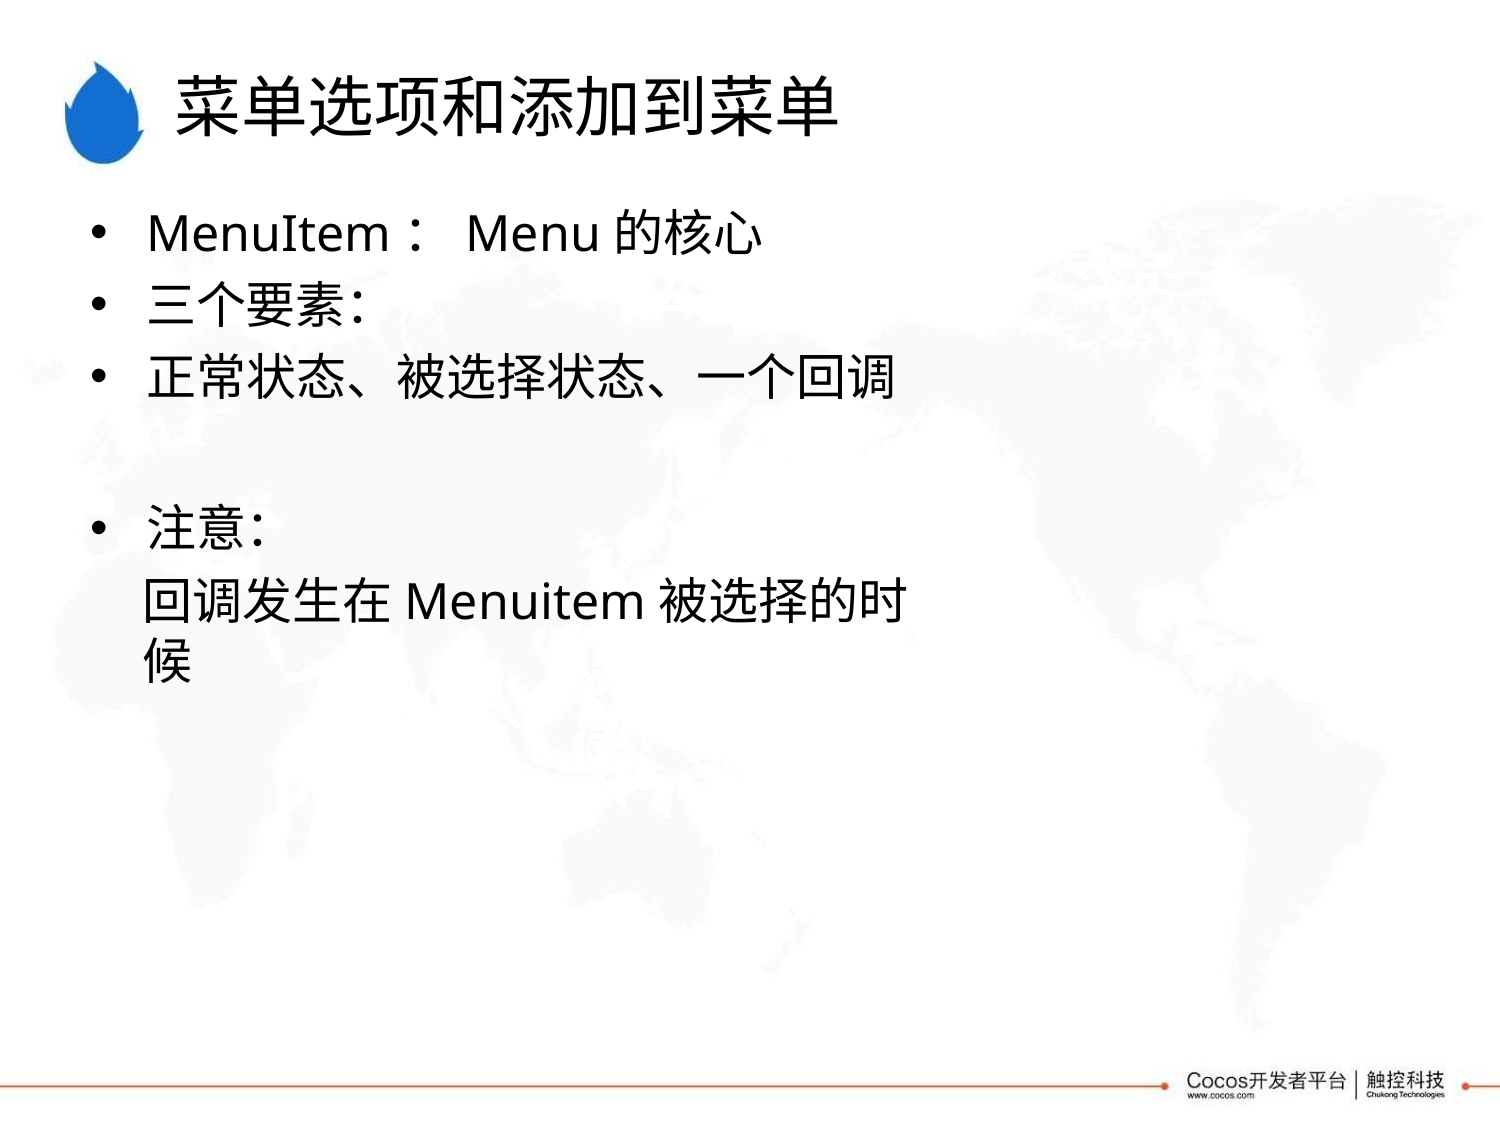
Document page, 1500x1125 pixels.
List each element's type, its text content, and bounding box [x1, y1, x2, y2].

text_box MenuItem：Menu的核心 三个要素： 正常状态、被选择状态、一个回调 注意： 回调发生在Menuitem被选择的时候 [87, 186, 942, 690]
picture [0, 46, 1500, 1109]
title 菜单选项和添加到菜单 [172, 62, 844, 186]
